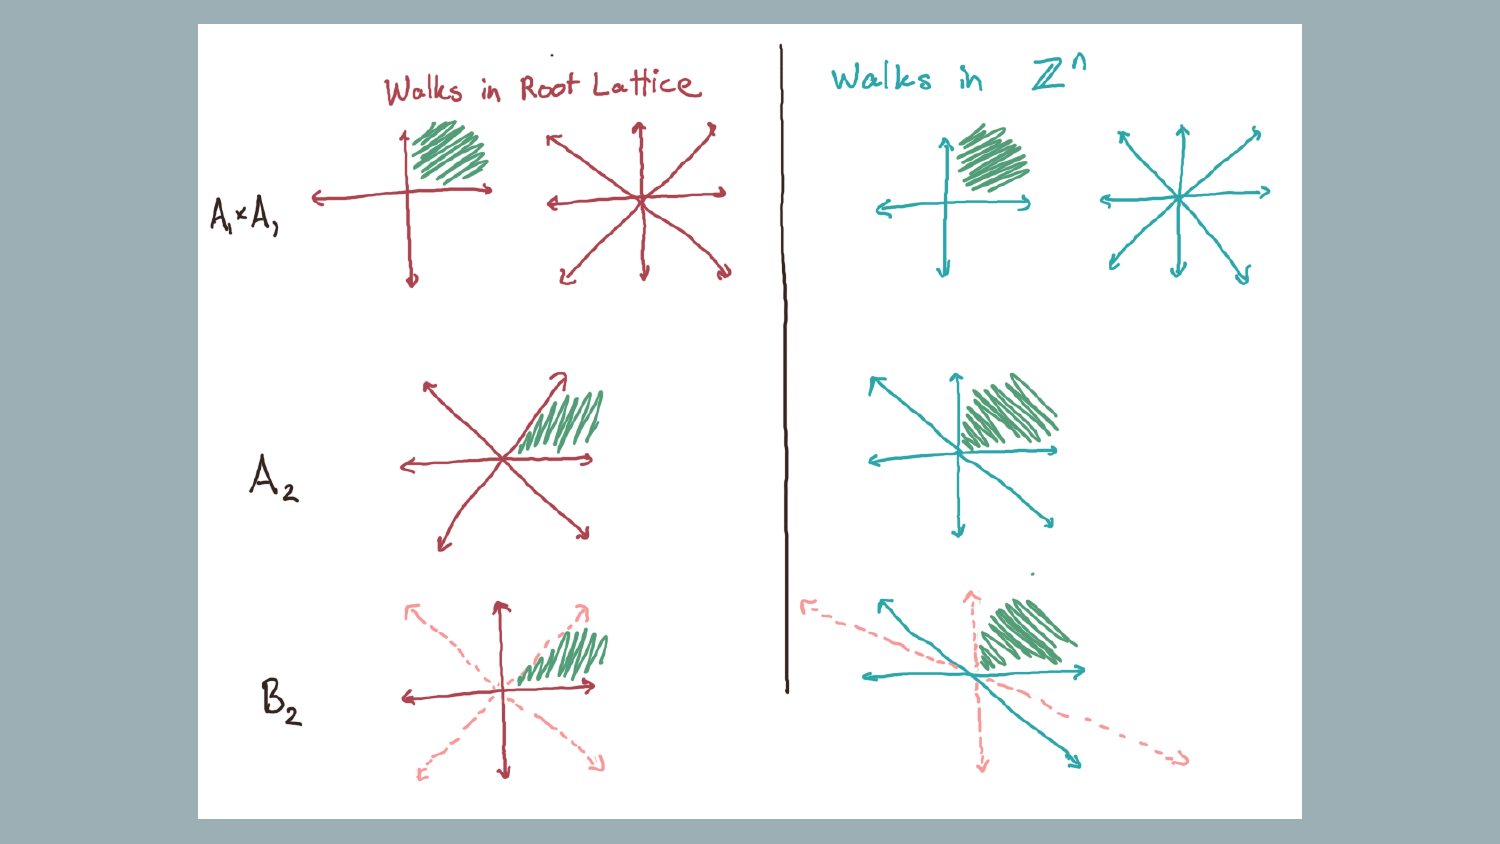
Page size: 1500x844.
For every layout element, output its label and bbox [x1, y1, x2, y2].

picture [197, 24, 1303, 819]
